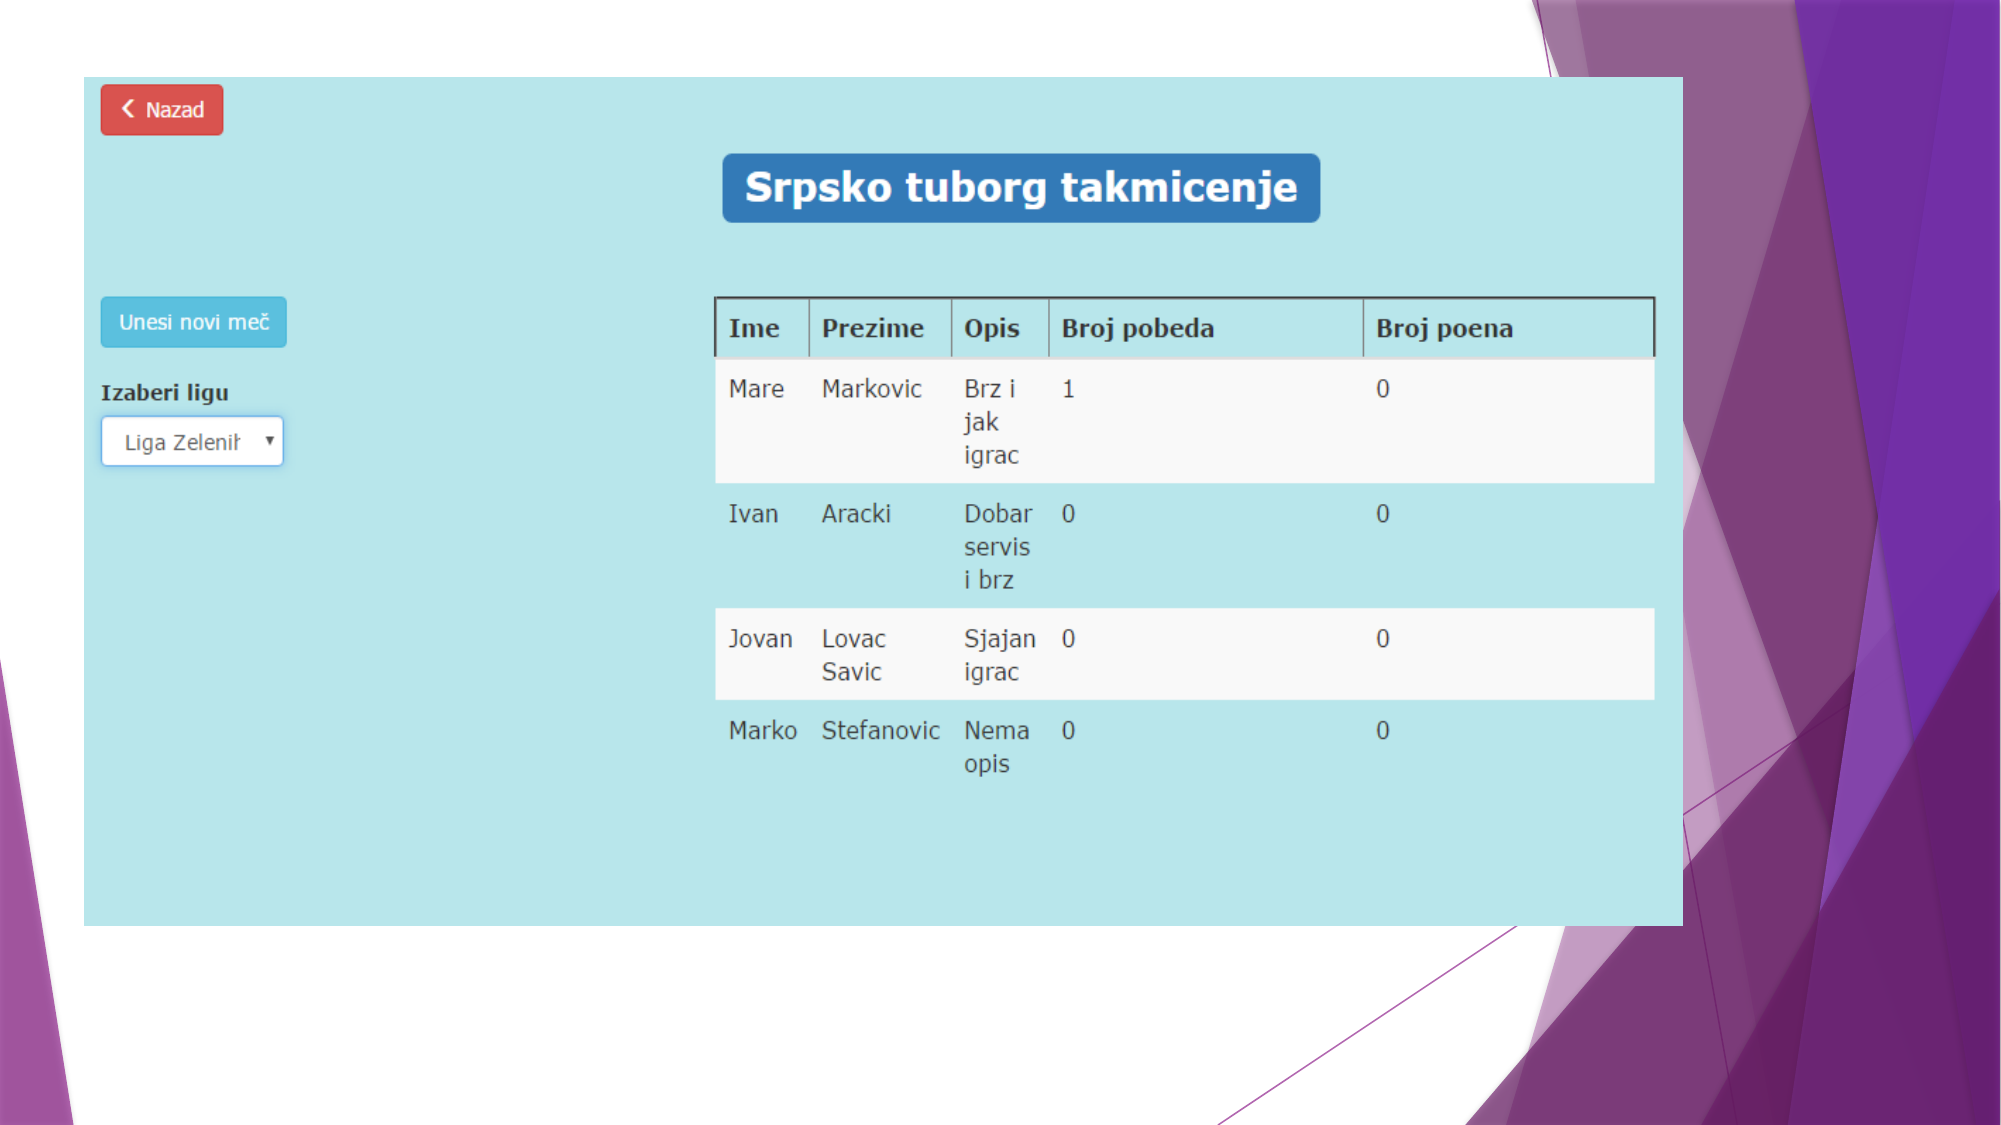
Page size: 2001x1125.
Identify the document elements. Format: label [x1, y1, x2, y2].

picture [84, 76, 1683, 926]
